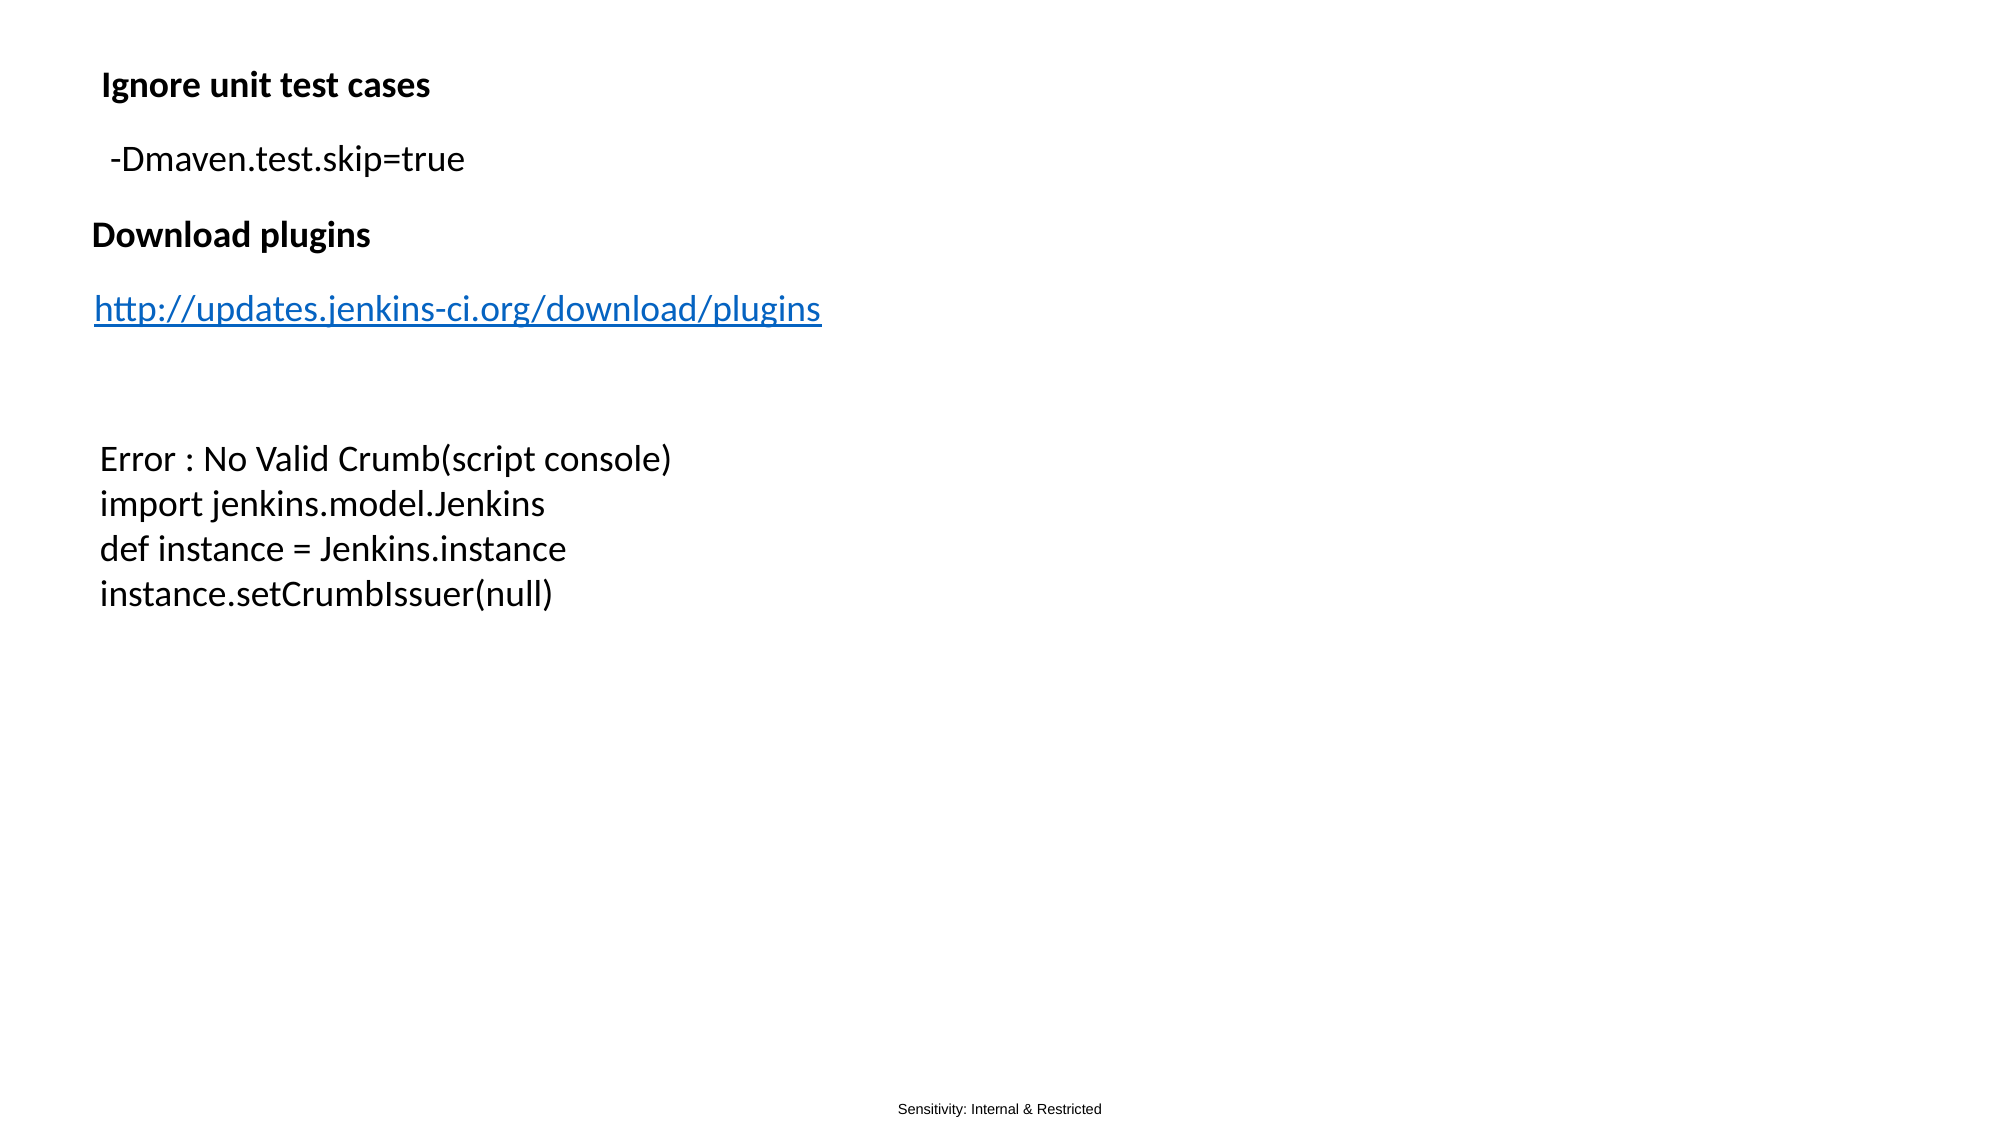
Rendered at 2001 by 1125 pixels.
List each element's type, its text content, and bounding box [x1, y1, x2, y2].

text_box Ignore unit test cases [86, 53, 455, 113]
text_box -Dmaven.test.skip=true [95, 126, 481, 187]
text_box Download plugins [77, 203, 387, 263]
text_box http://updates.jenkins-ci.org/download/plugins [70, 276, 837, 337]
text_box Error : No Valid Crumb(script console) import jenkins.model.Jenkins def instance = Jenkins.instance instance.setCrumbIssuer(null) [85, 426, 1086, 622]
